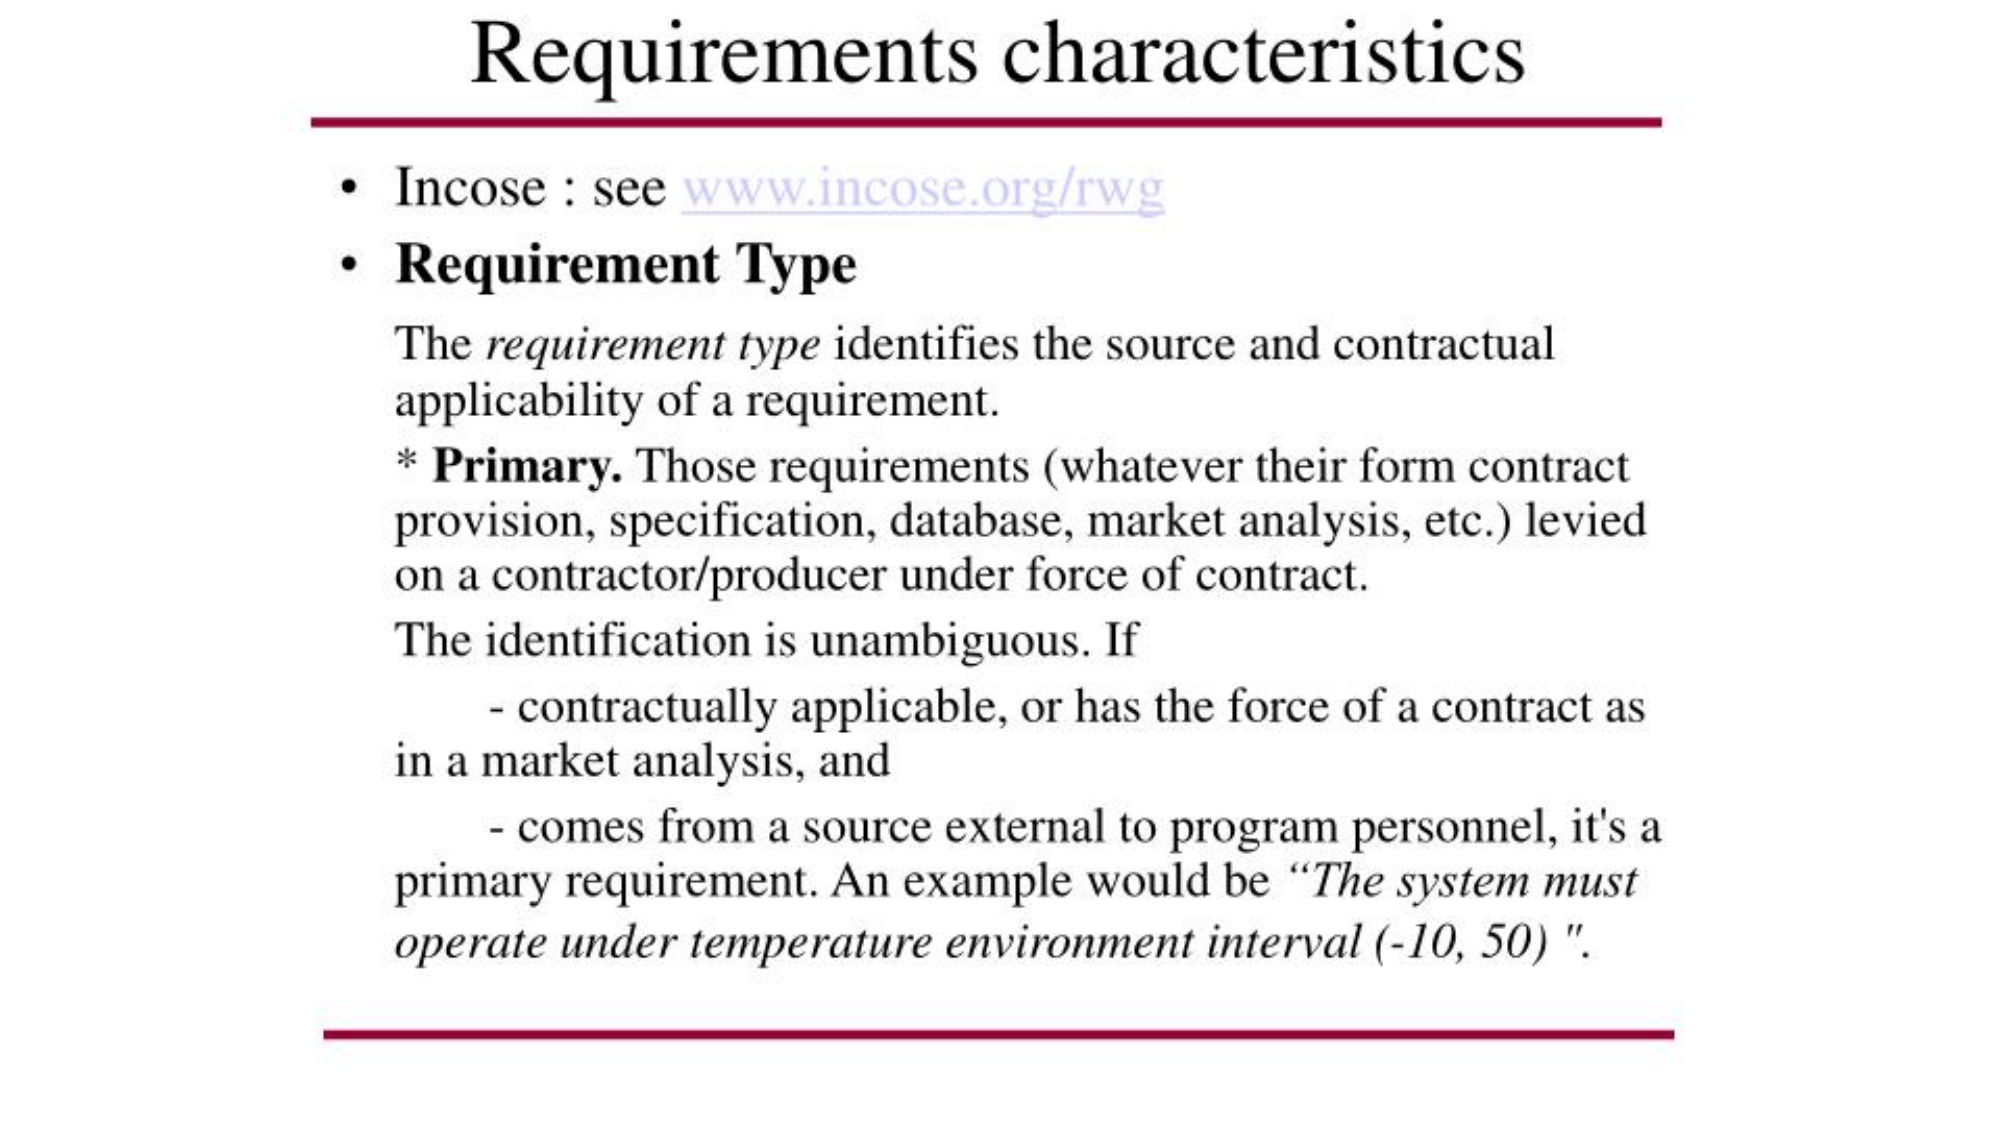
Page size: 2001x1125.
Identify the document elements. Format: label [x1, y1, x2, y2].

picture [249, 0, 1750, 1125]
